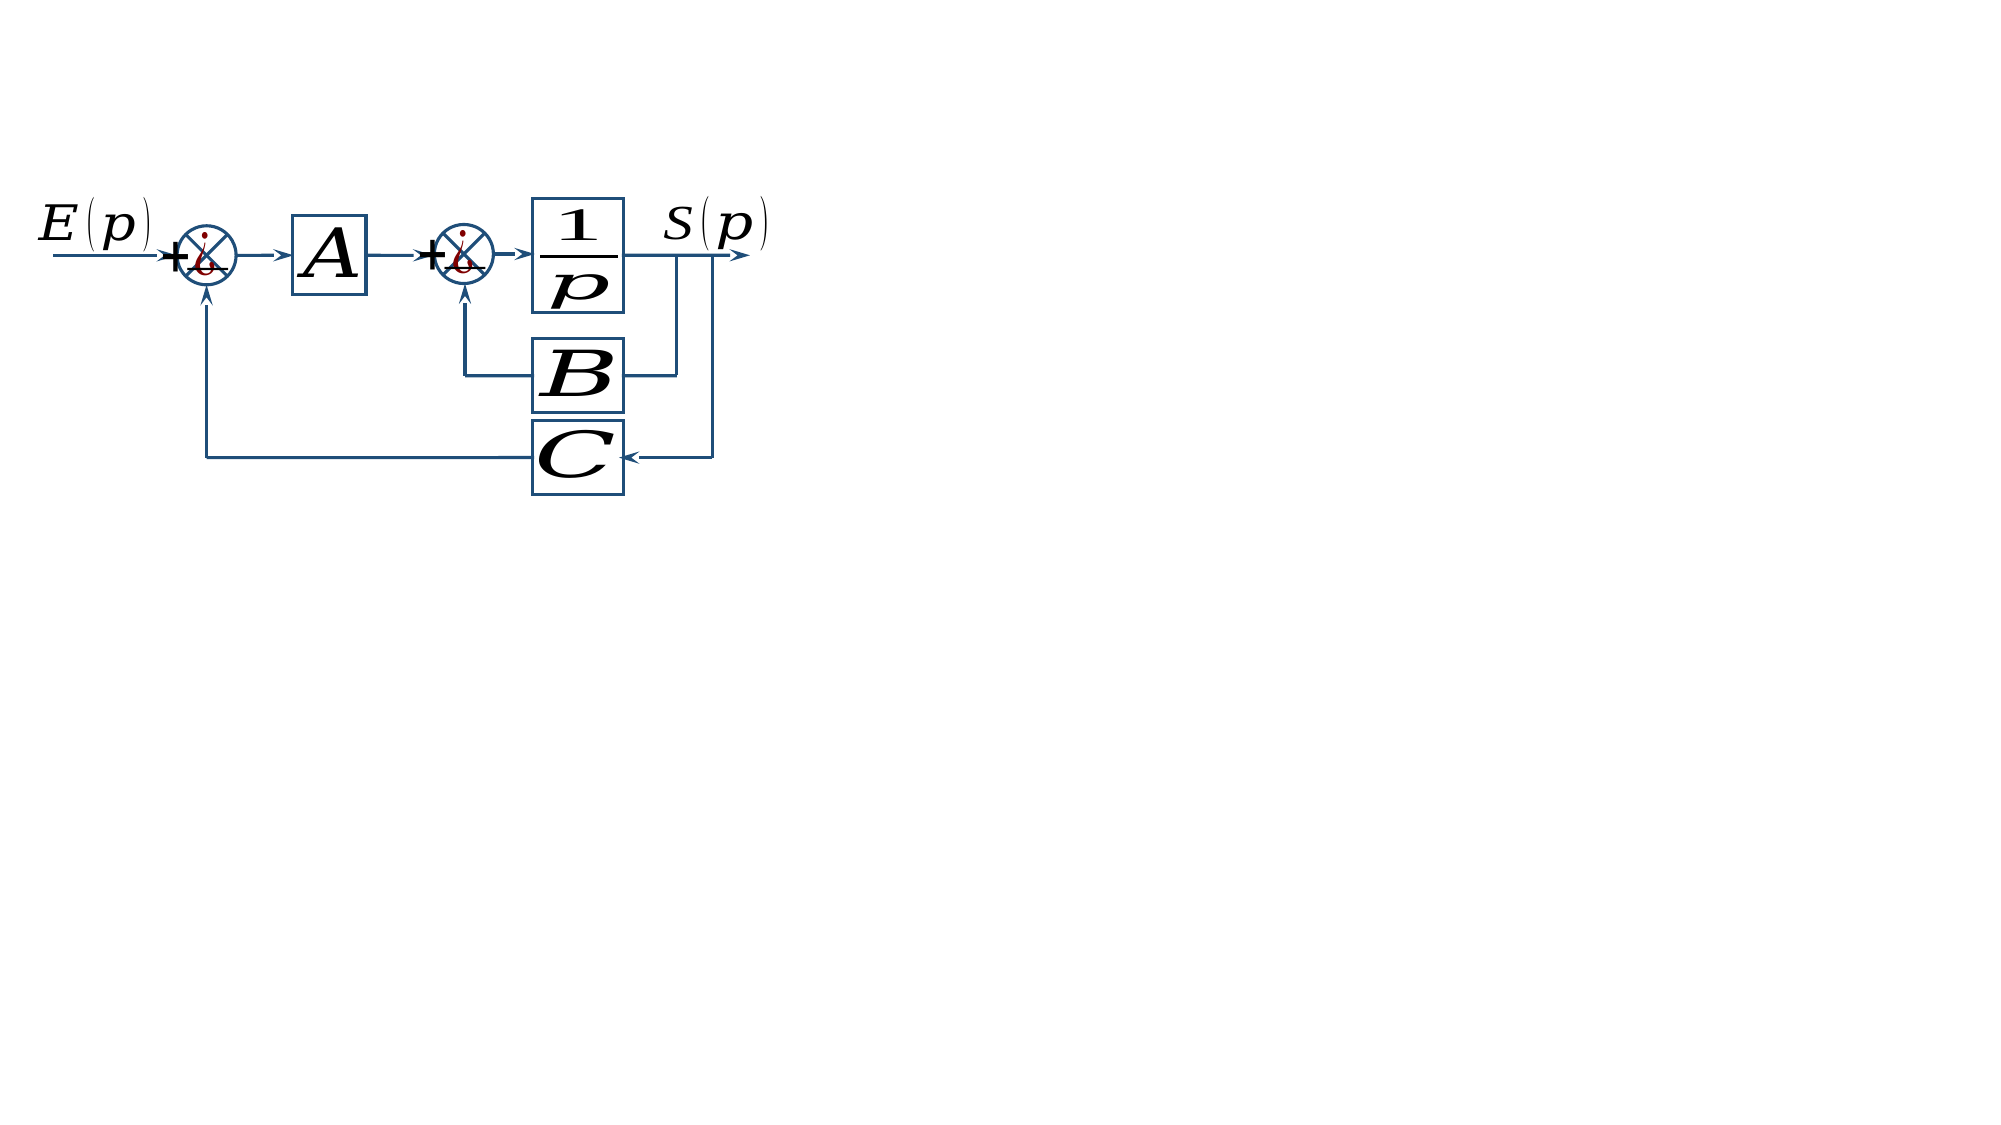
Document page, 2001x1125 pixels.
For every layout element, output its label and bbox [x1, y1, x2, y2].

text_box [160, 225, 294, 296]
text_box [417, 224, 535, 294]
